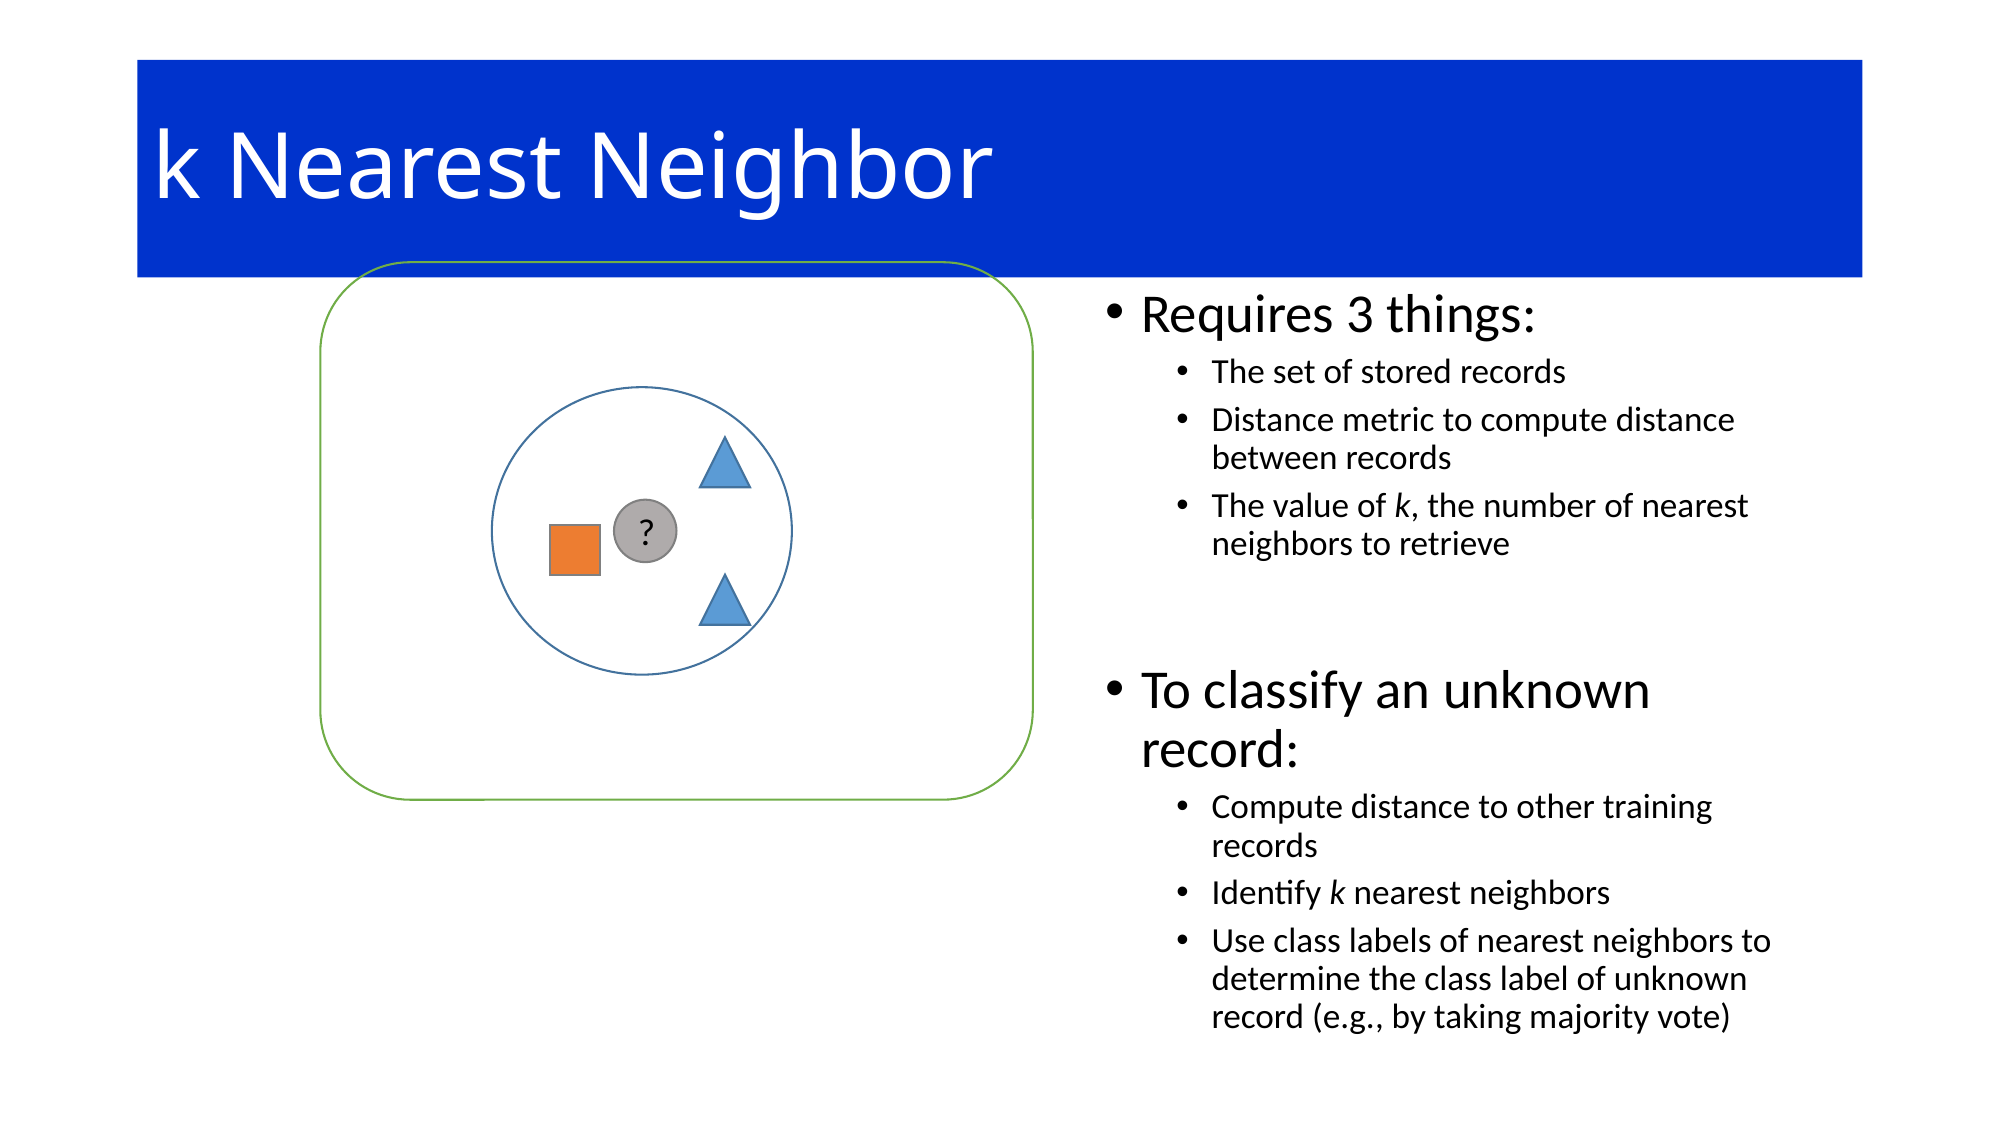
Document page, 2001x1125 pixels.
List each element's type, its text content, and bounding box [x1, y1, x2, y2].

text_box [491, 387, 792, 675]
list Requires 3 things: The set of stored records Distance metric to compute distance between records The value of k, the number of nearest neighbors to retrieve To classify an unknown record: Compute distance to other training records Identify k nearest neighbors Use class labels of nearest neighbors to determine the class label of unknown record (e.g., by taking majority vote) [1090, 277, 1791, 1077]
text_box [319, 261, 1034, 801]
title k Nearest Neighbor [137, 59, 1863, 278]
